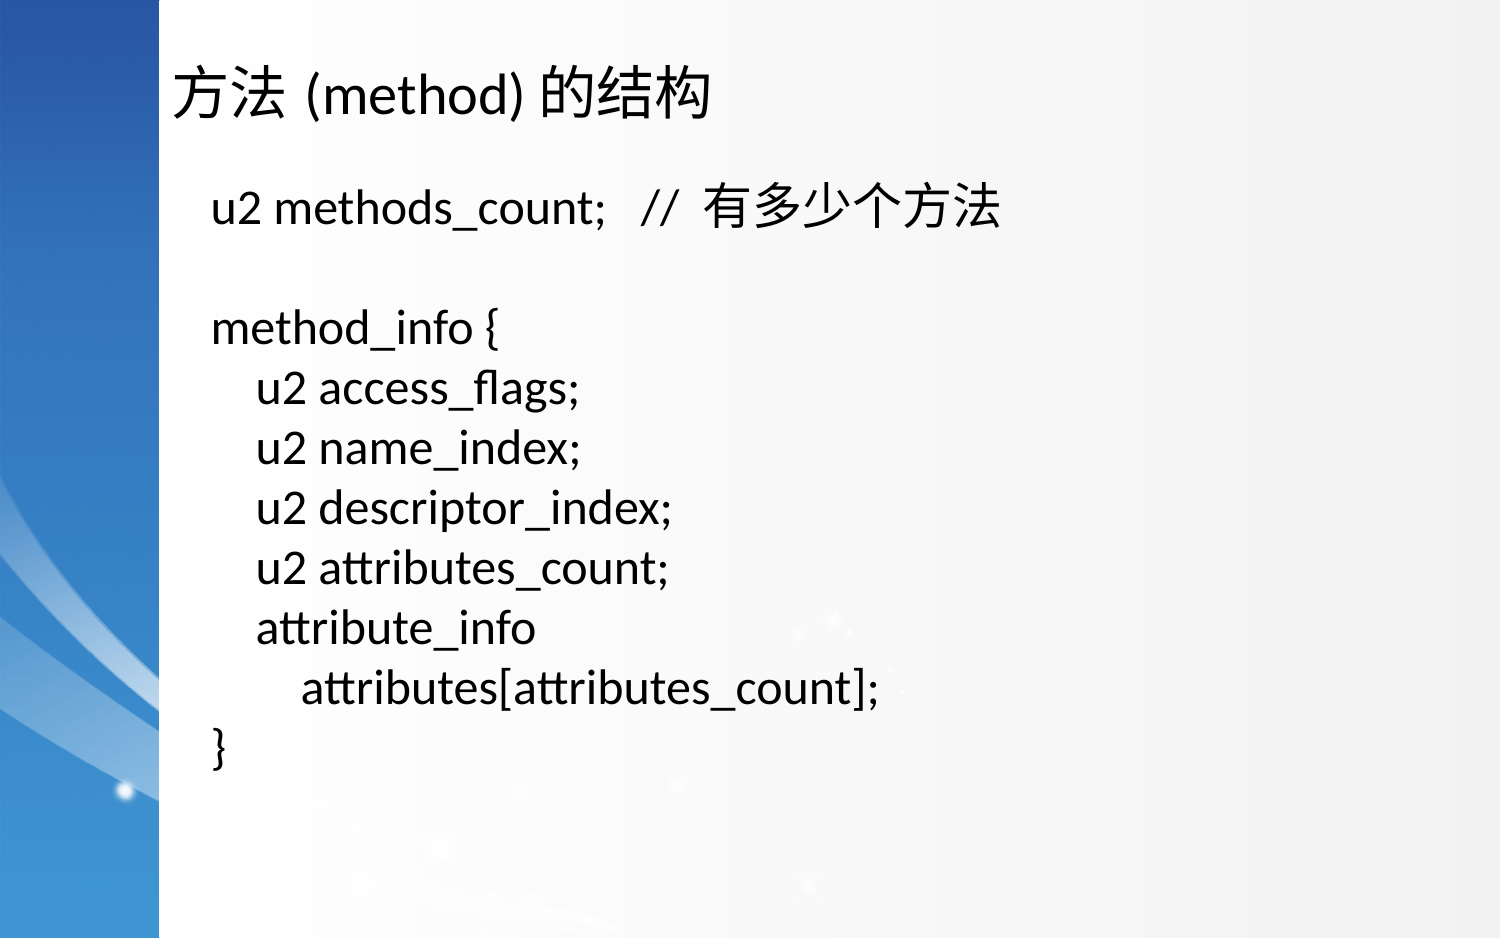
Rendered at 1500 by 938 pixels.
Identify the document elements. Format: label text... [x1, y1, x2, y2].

text_box [206, 173, 1294, 921]
text_box u2 methods_count; // 有多少个方法 method_info { u2 access_flags; u2 name_index; u2 descriptor_index; u2 attributes_count; attribute_info attributes[attributes_count]; } [195, 167, 1288, 782]
picture [0, 0, 1500, 938]
text_box 方法(method)的结构 [156, 10, 1317, 167]
